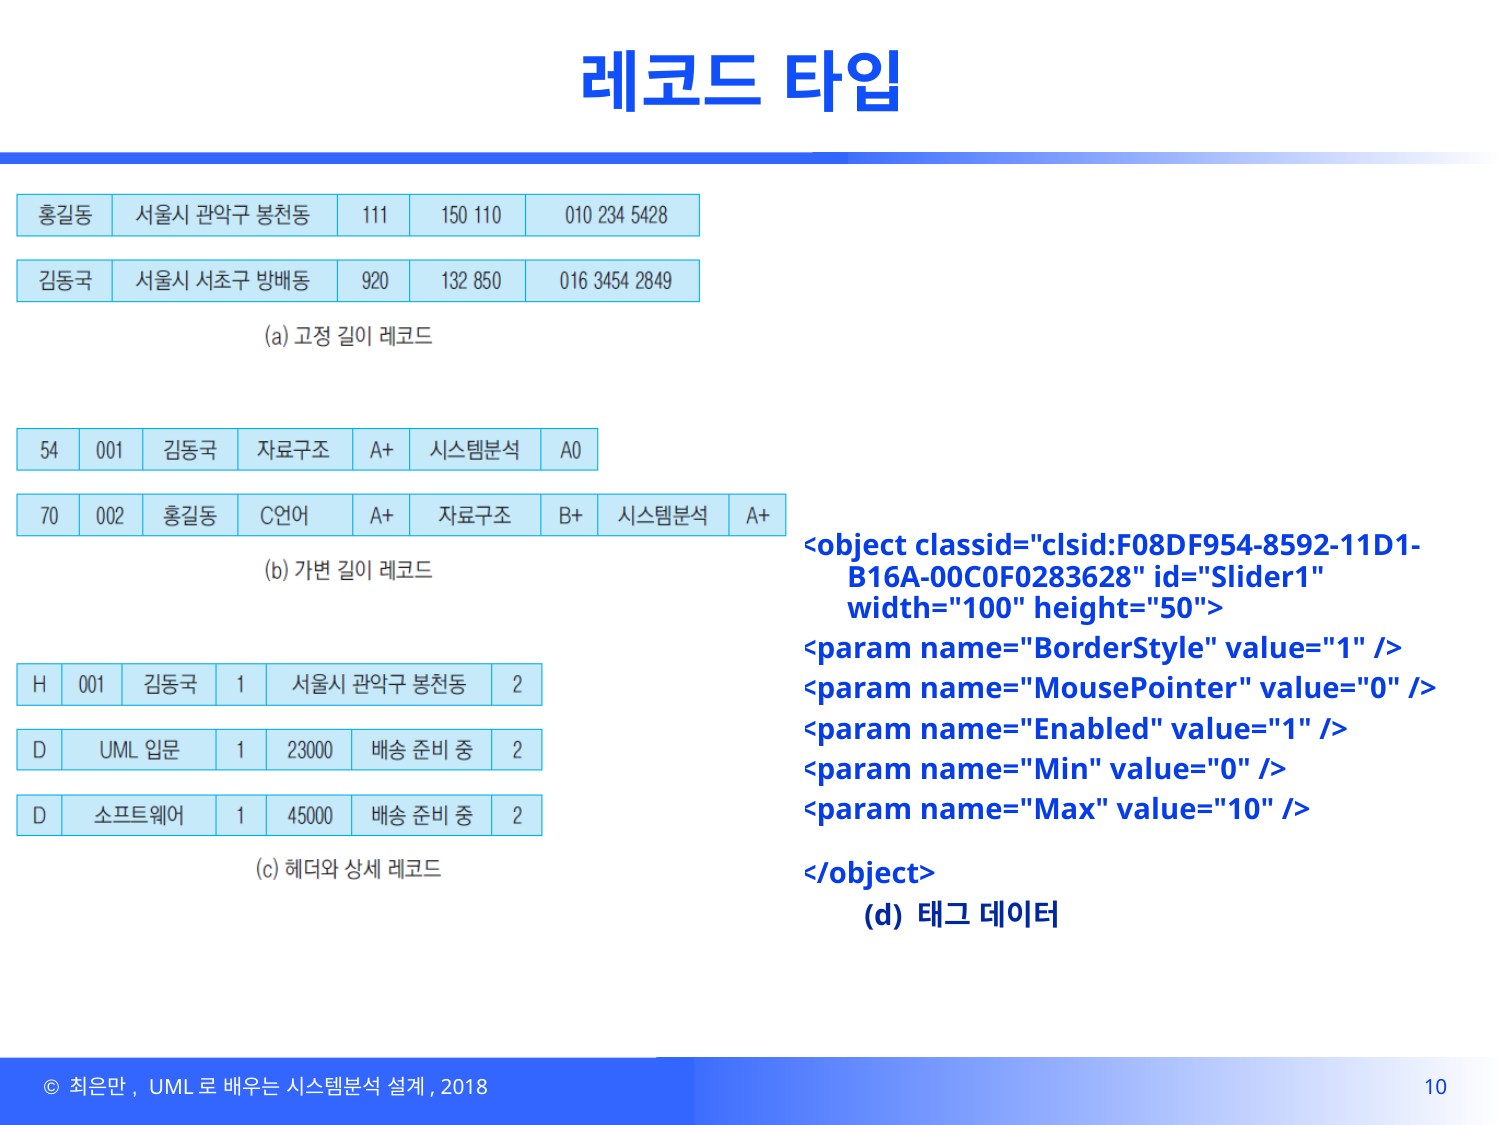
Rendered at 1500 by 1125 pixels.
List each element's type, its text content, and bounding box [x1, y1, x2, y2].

title 레코드 타입 [105, 75, 1381, 136]
text_box [0, 0, 1500, 75]
picture [0, 172, 806, 893]
list <object classid="clsid:F08DF954-8592-11D1-B16A-00C0F0283628" id="Slider1" width="100" height="50"> <param name="BorderStyle" value="1" /> <param name="MousePointer" value="0" /> <param name="Enabled" value="1" /> <param name="Min" value="0" /> <param name="Max" value="10" /> </object> (d) 태그 데이터 [785, 479, 1500, 1059]
